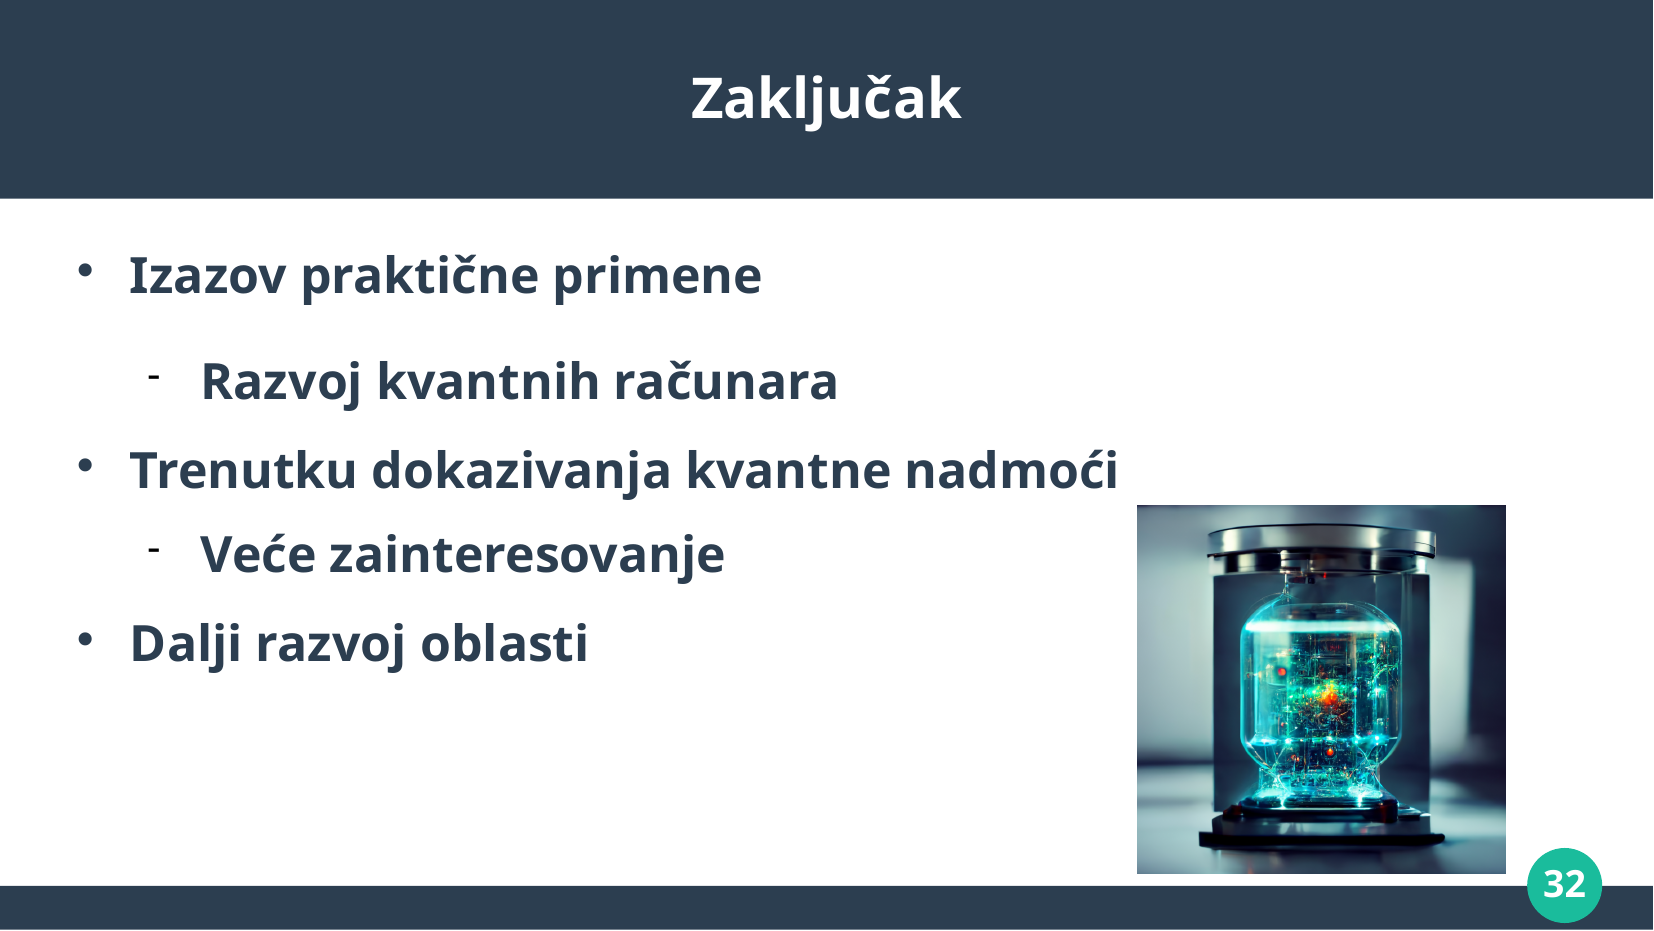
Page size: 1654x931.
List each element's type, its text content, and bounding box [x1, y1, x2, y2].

title Zaključak [59, 37, 1594, 155]
picture [1137, 504, 1507, 874]
list Izazov praktične primene Razvoj kvantnih računara Trenutku dokazivanja kvantne nadmoći Veće zainteresovanje Dalji razvoj oblasti [59, 243, 1594, 864]
